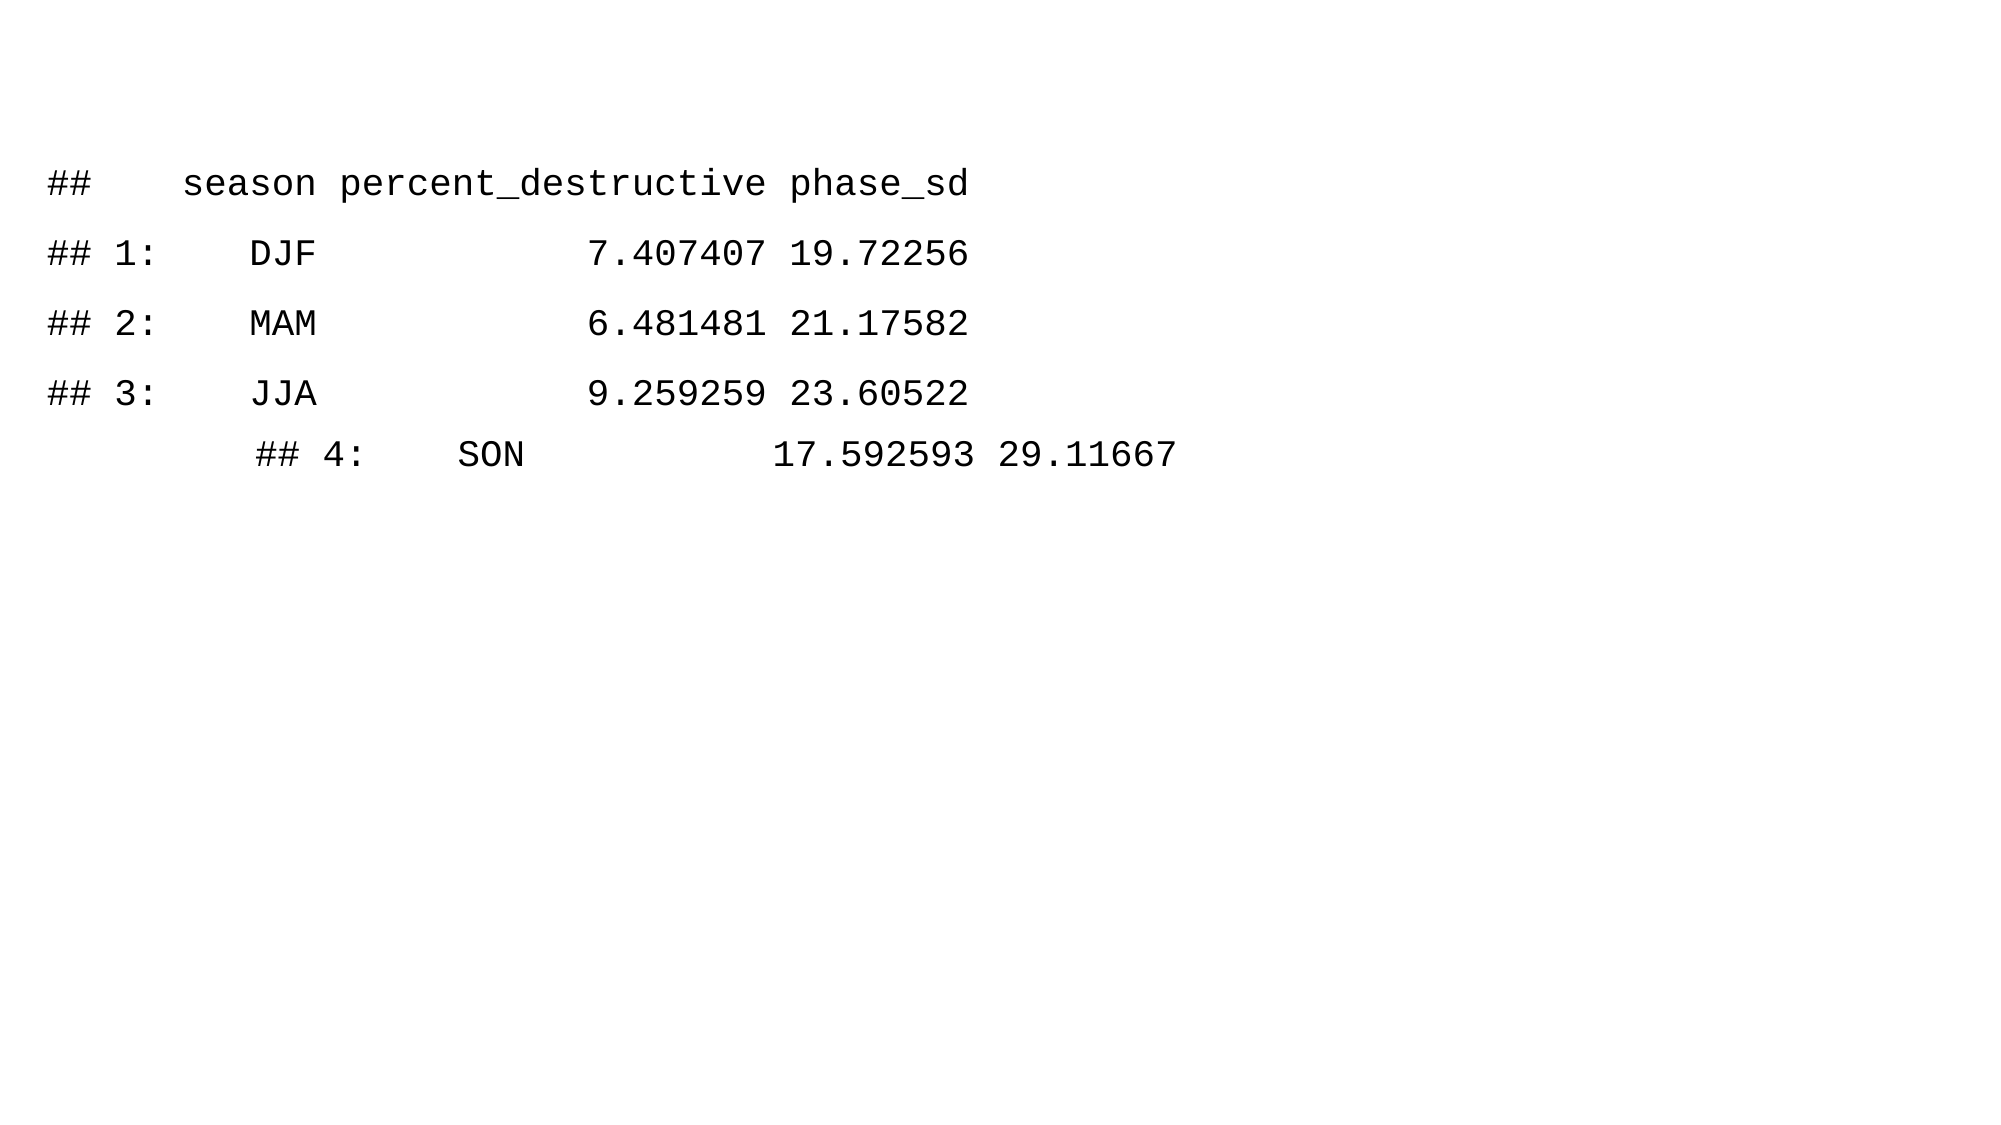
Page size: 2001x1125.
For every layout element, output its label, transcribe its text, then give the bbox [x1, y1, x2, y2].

list ## season percent_destructive phase_sd ## 1: DJF 7.407407 19.72256 ## 2: MAM 6.481481 21.17582 ## 3: JJA 9.259259 23.60522 ## 4: SON 17.592593 29.11667 [31, 155, 1949, 1096]
